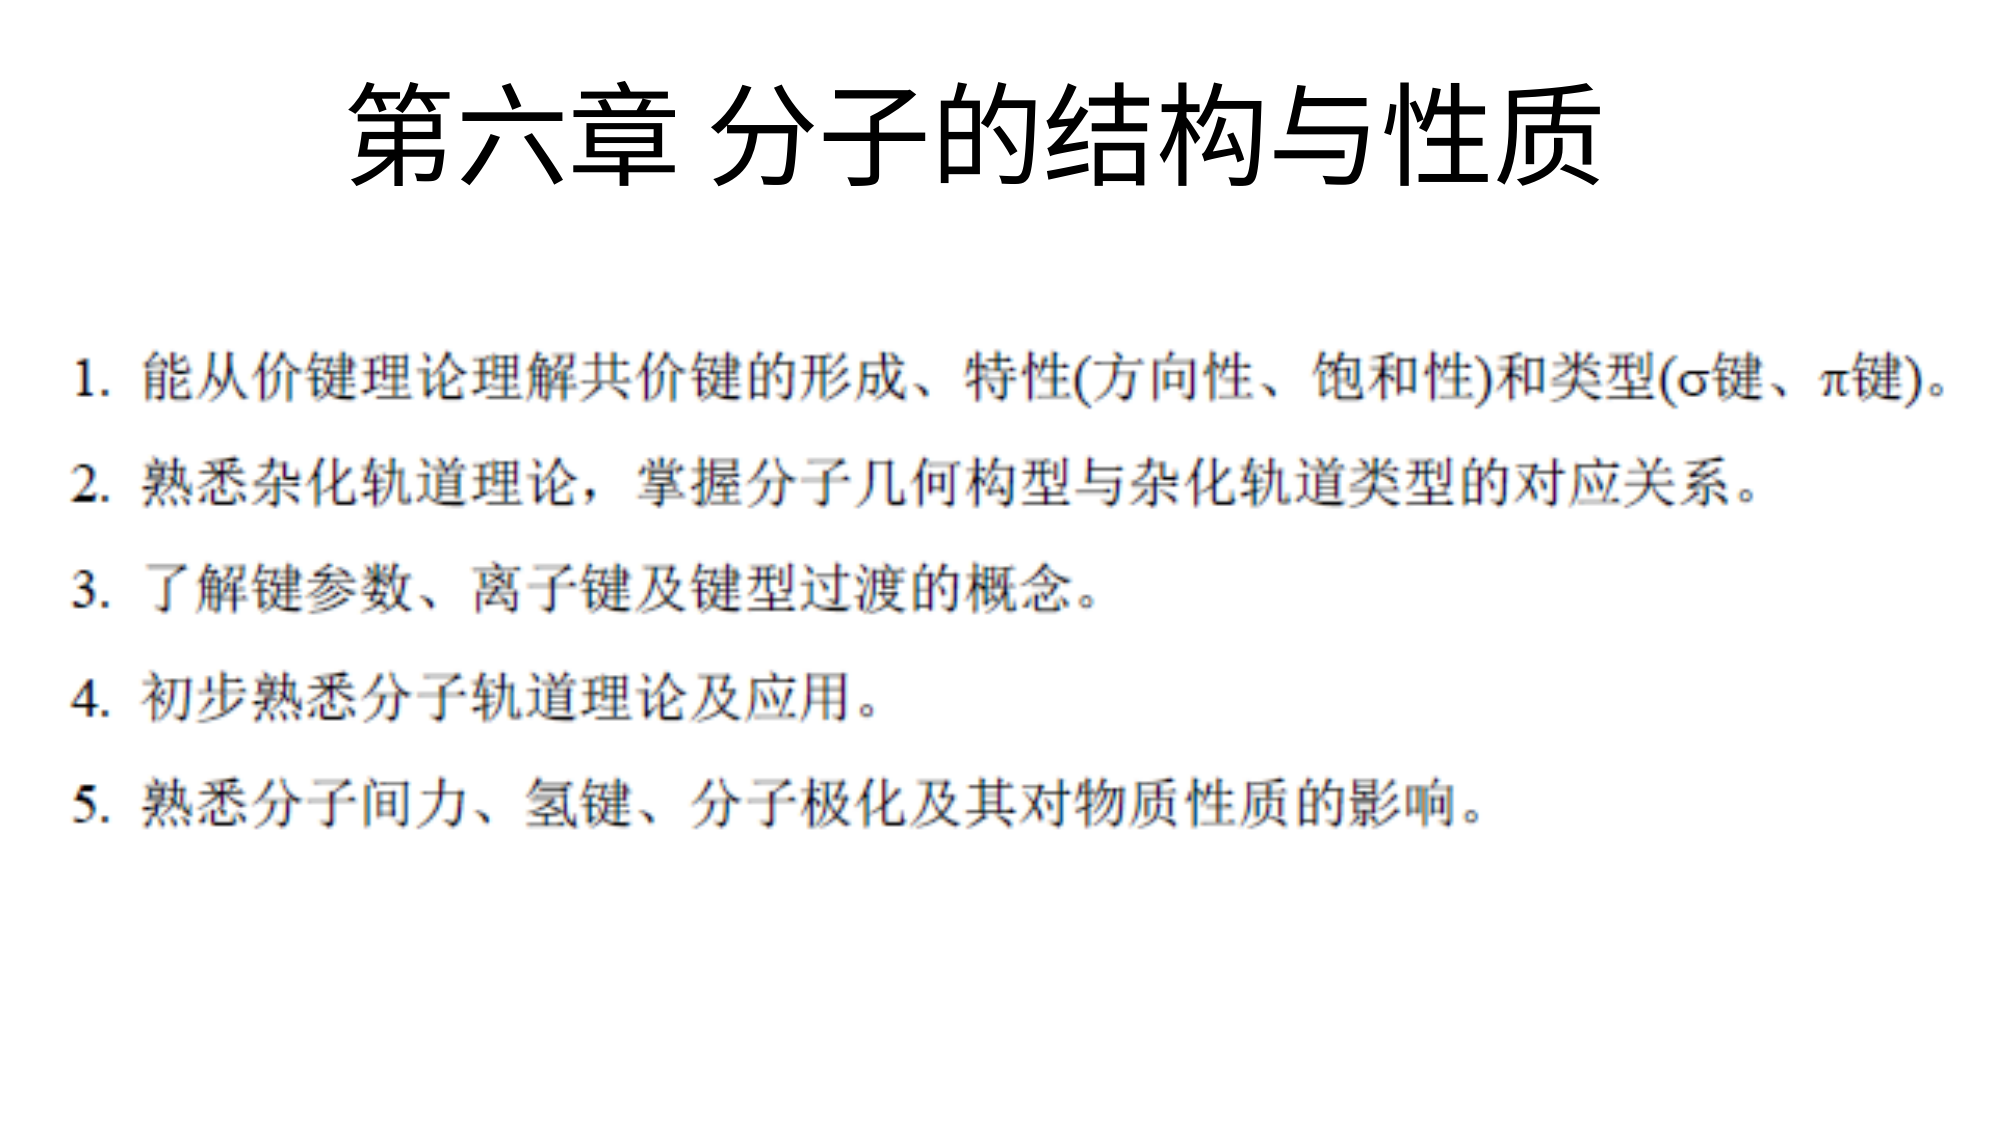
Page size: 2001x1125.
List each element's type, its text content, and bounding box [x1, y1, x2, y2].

text_box 第六章 分子的结构与性质 [328, 56, 1672, 210]
picture [50, 316, 1969, 864]
